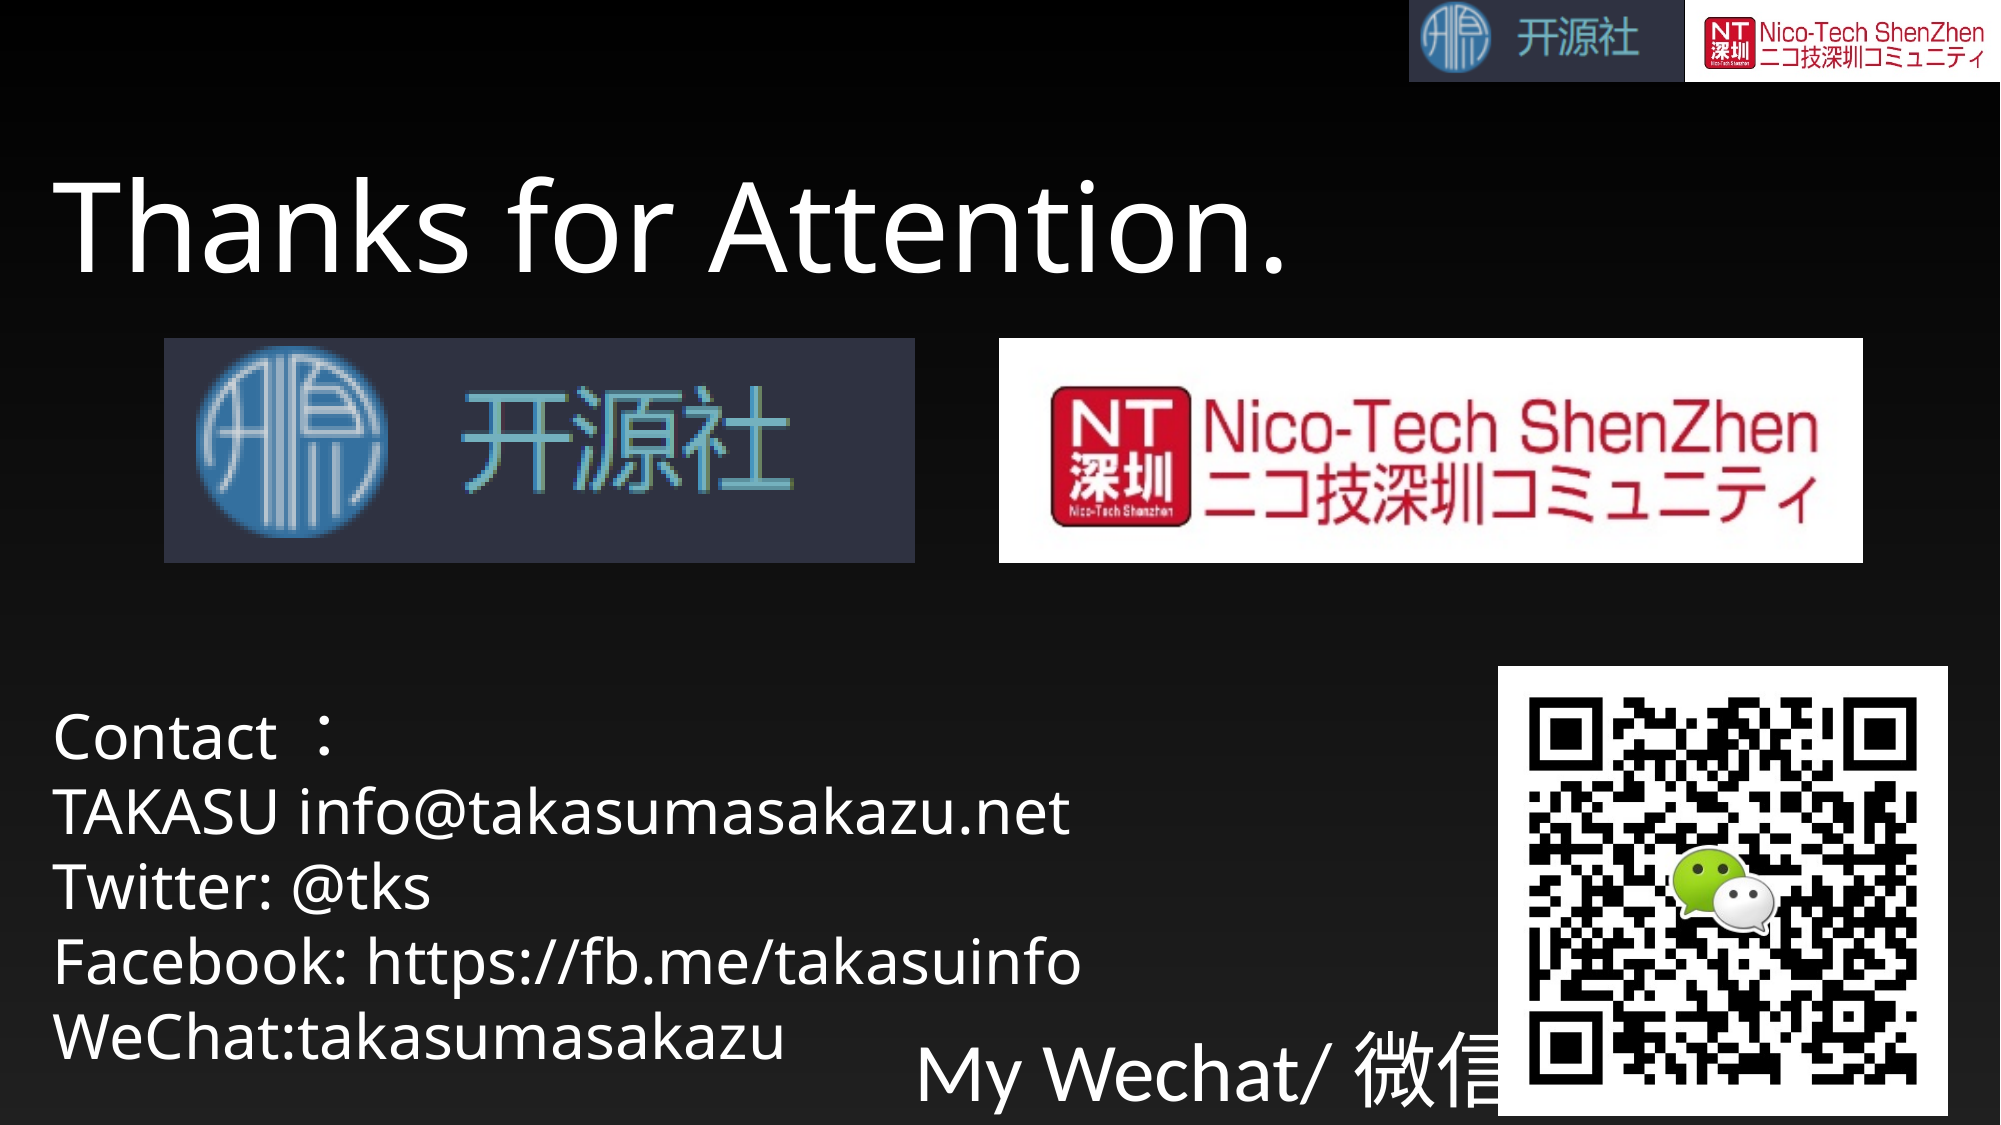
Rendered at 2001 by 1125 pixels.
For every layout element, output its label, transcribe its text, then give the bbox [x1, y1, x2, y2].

text_box My Wechat/微信 [899, 1010, 1493, 1083]
picture [999, 337, 1864, 563]
text_box Contact： TAKASU info@takasumasakazu.net Twitter: @tks Facebook: https://fb.me/takasuinfo WeChat:takasumasakazu [37, 633, 1538, 1125]
picture [1409, 0, 1684, 82]
picture [164, 337, 915, 563]
picture [1498, 666, 1949, 1116]
picture [1685, 0, 2000, 82]
title Thanks for Attention. [37, 128, 1895, 317]
